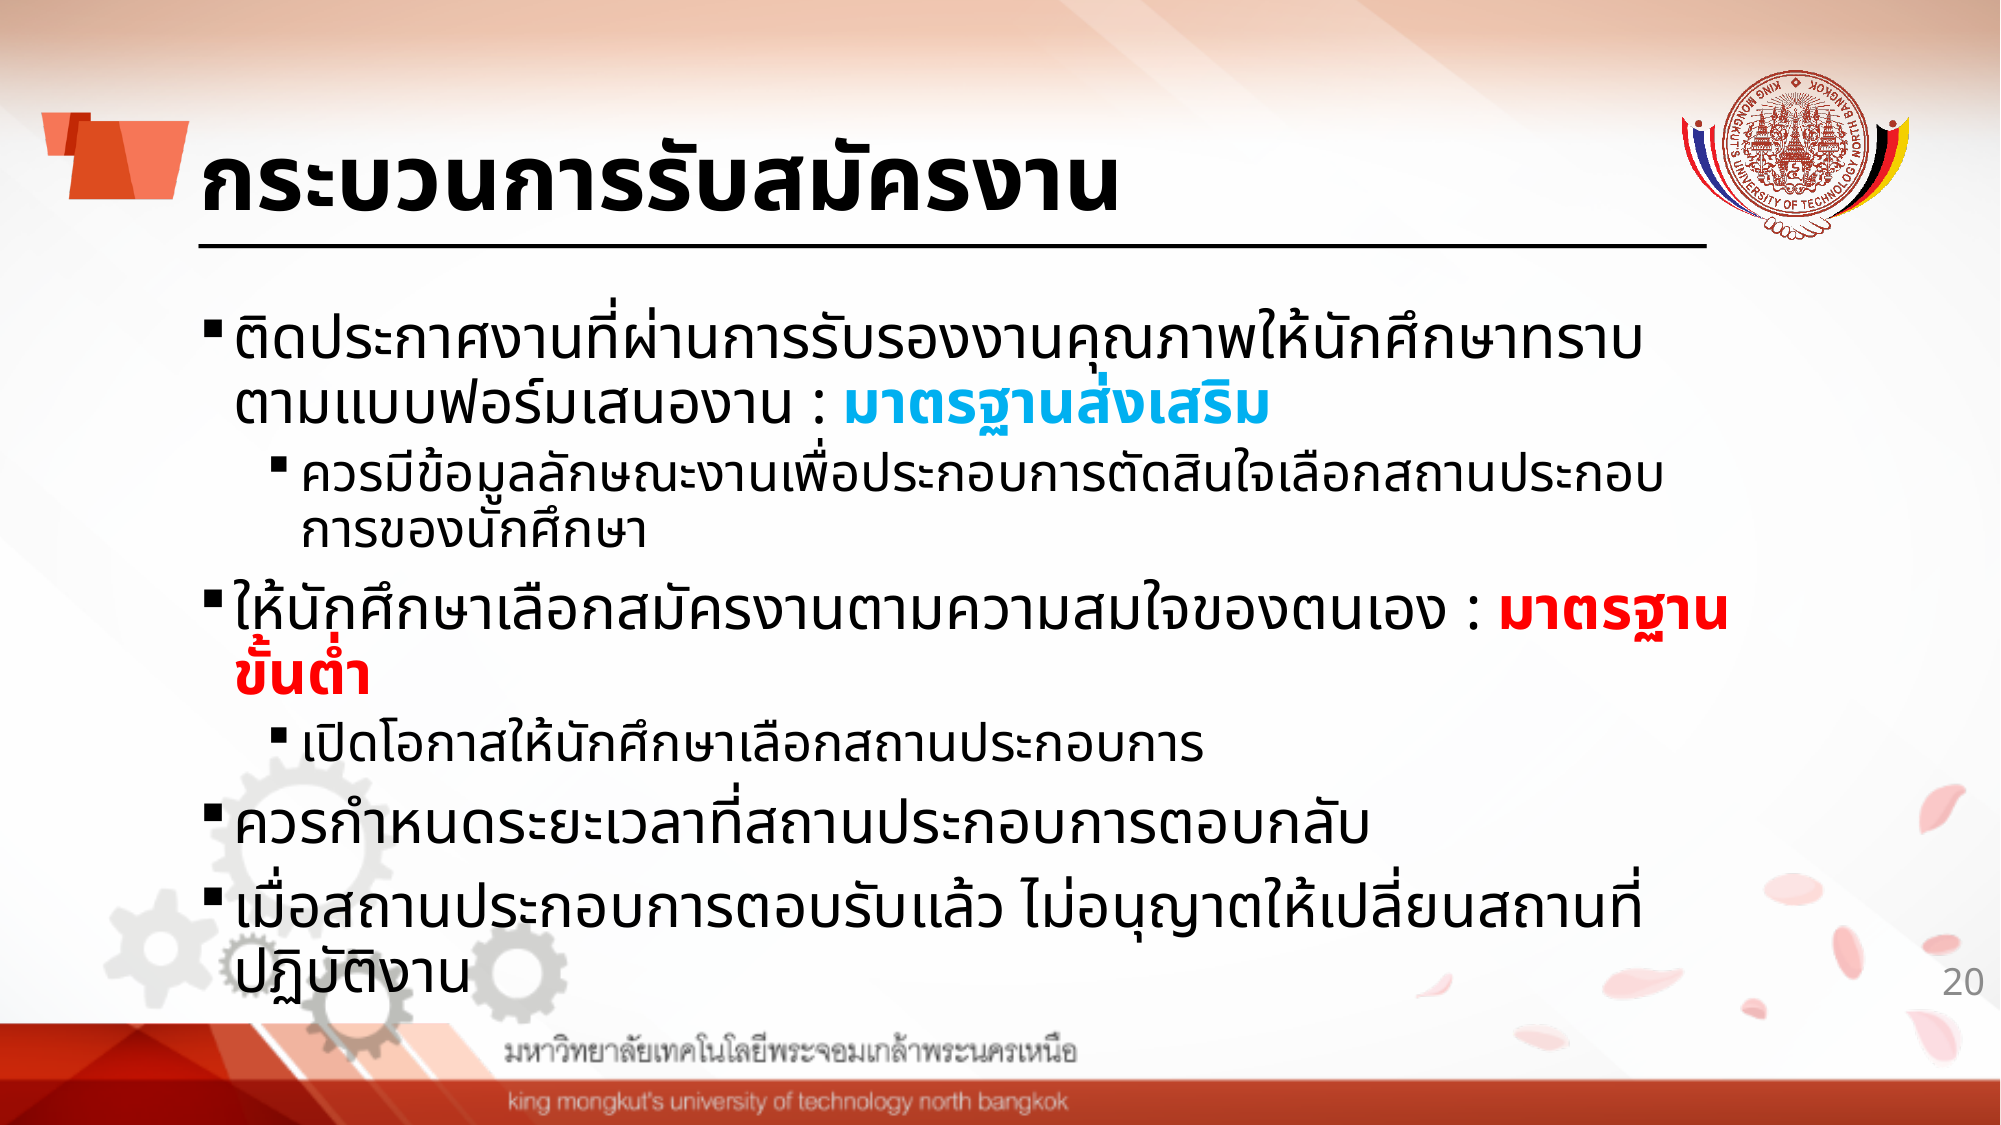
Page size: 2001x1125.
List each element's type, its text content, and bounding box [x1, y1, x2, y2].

picture [0, 0, 2001, 1125]
slide_number 20 [1866, 940, 2000, 1026]
title กระบวนการรับสมัครงาน [184, 71, 1714, 290]
list ติดประกาศงานที่ผ่านการรับรองงานคุณภาพให้นักศึกษาทราบ ตามแบบฟอร์มเสนองาน : มาตรฐานส่งเสริม ควรมีข้อมูลลักษณะงานเพื่อประกอบการตัดสินใจเลือกสถานประกอบการของนักศึกษา ให้นักศึกษาเลือกสมัครงานตามความสมใจของตนเอง : มาตรฐานขั้นต่ำ เปิดโอกาสให้นักศึกษาเลือกสถานประกอบการ ควรกำหนดระยะเวลาที่สถานประกอบการตอบกลับ เมื่อสถานประกอบการตอบรับแล้ว ไม่อนุญาตให้เปลี่ยนสถานที่ปฏิบัติงาน [184, 299, 1747, 1014]
